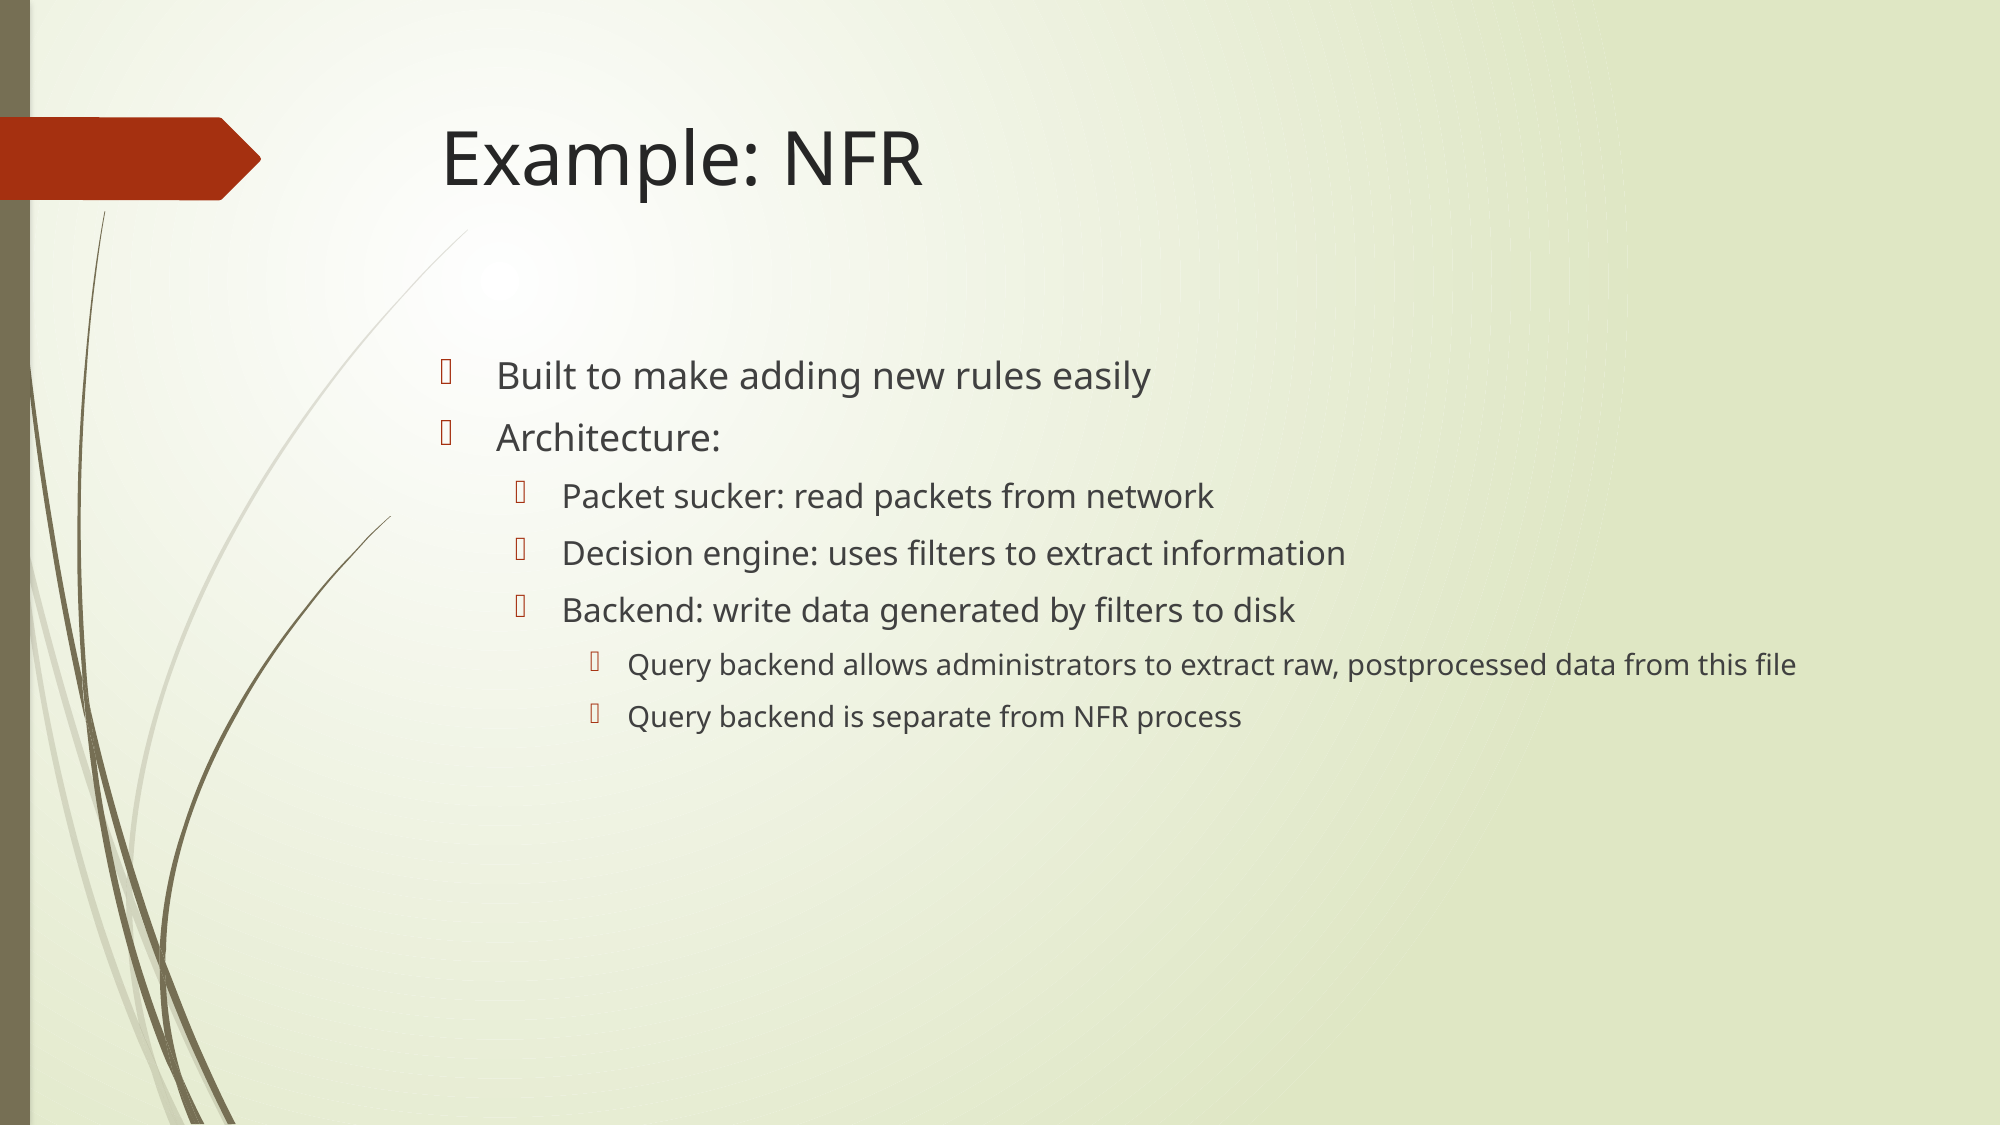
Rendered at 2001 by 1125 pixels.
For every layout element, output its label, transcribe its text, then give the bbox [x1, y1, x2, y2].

list Built to make adding new rules easily Architecture: Packet sucker: read packets from network Decision engine: uses filters to extract information Backend: write data generated by filters to disk Query backend allows administrators to extract raw, postprocessed data from this file Query backend is separate from NFR process [424, 350, 1888, 970]
title Example: NFR [425, 102, 1888, 313]
